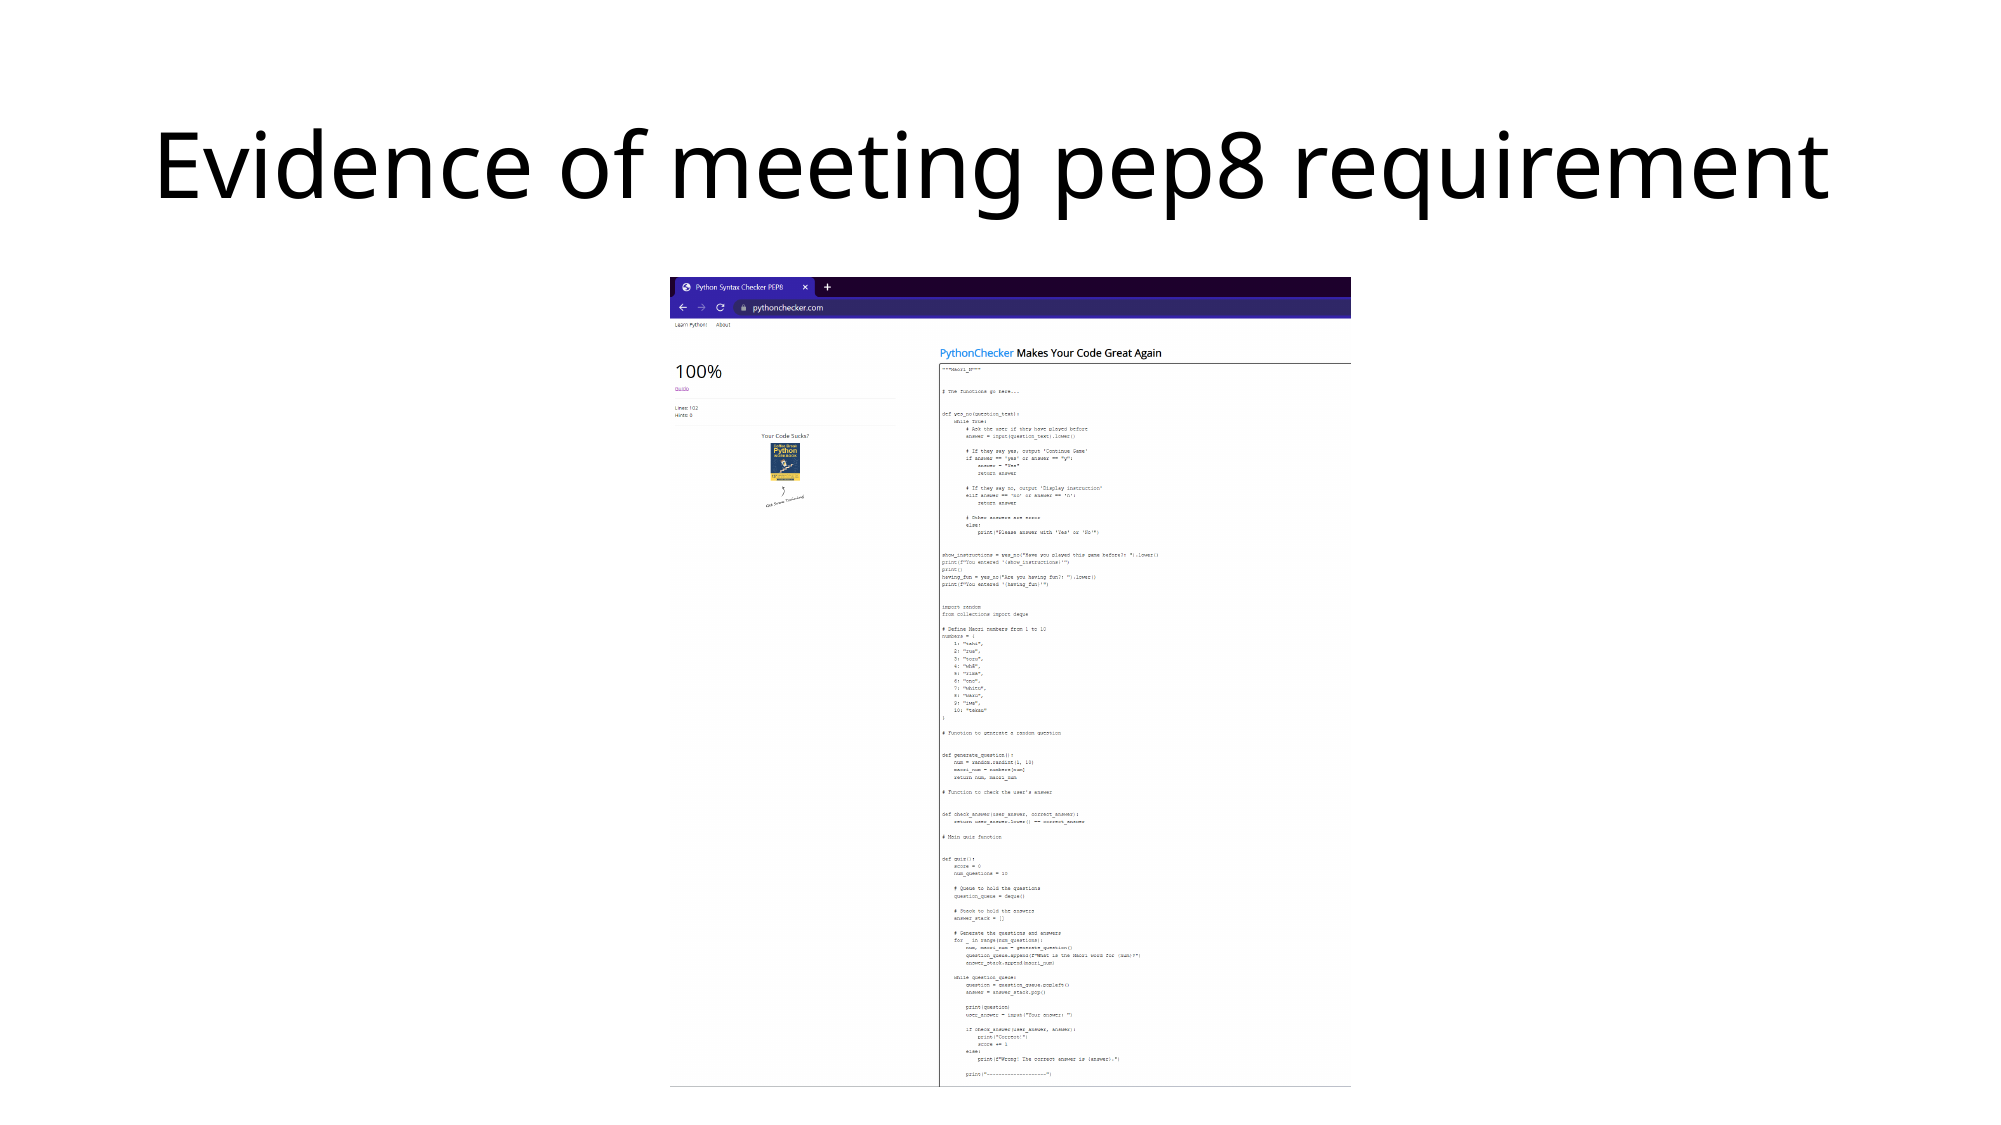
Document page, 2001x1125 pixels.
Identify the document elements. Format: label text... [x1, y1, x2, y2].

picture [670, 277, 1351, 1087]
title Evidence of meeting pep8 requirement [137, 59, 1863, 278]
